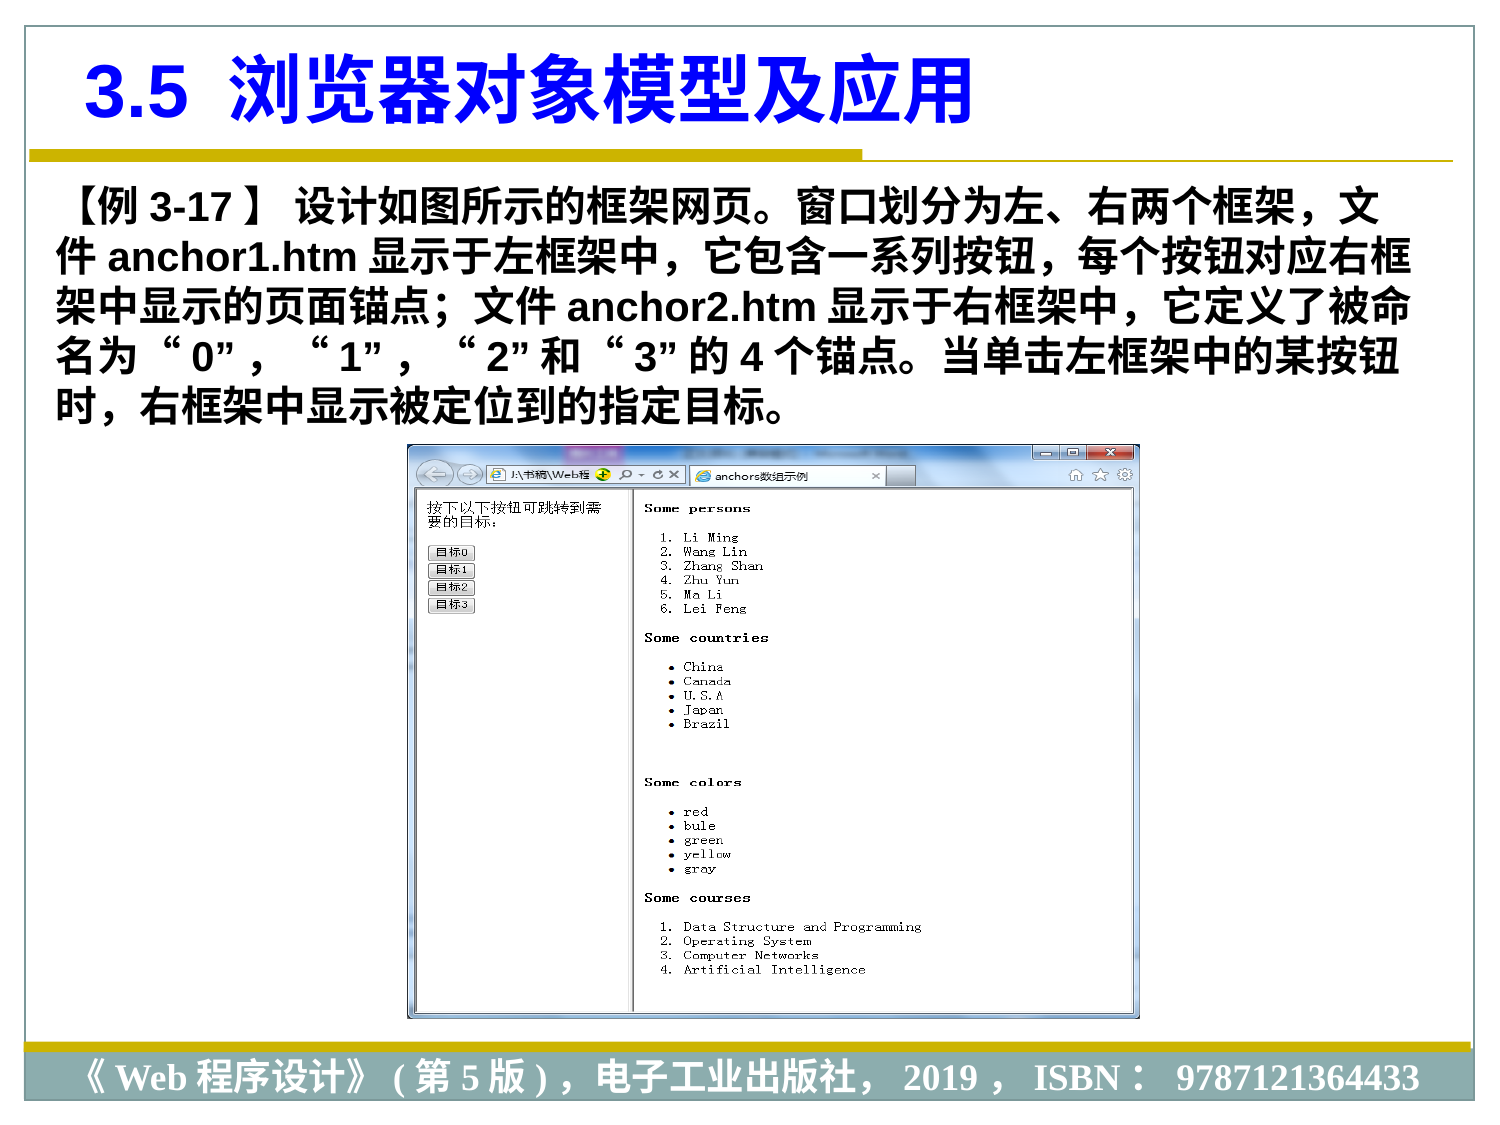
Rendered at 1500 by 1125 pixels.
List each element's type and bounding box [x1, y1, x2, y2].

text_box [70, 35, 1421, 114]
picture [407, 443, 1140, 1020]
text_box [41, 172, 1436, 438]
